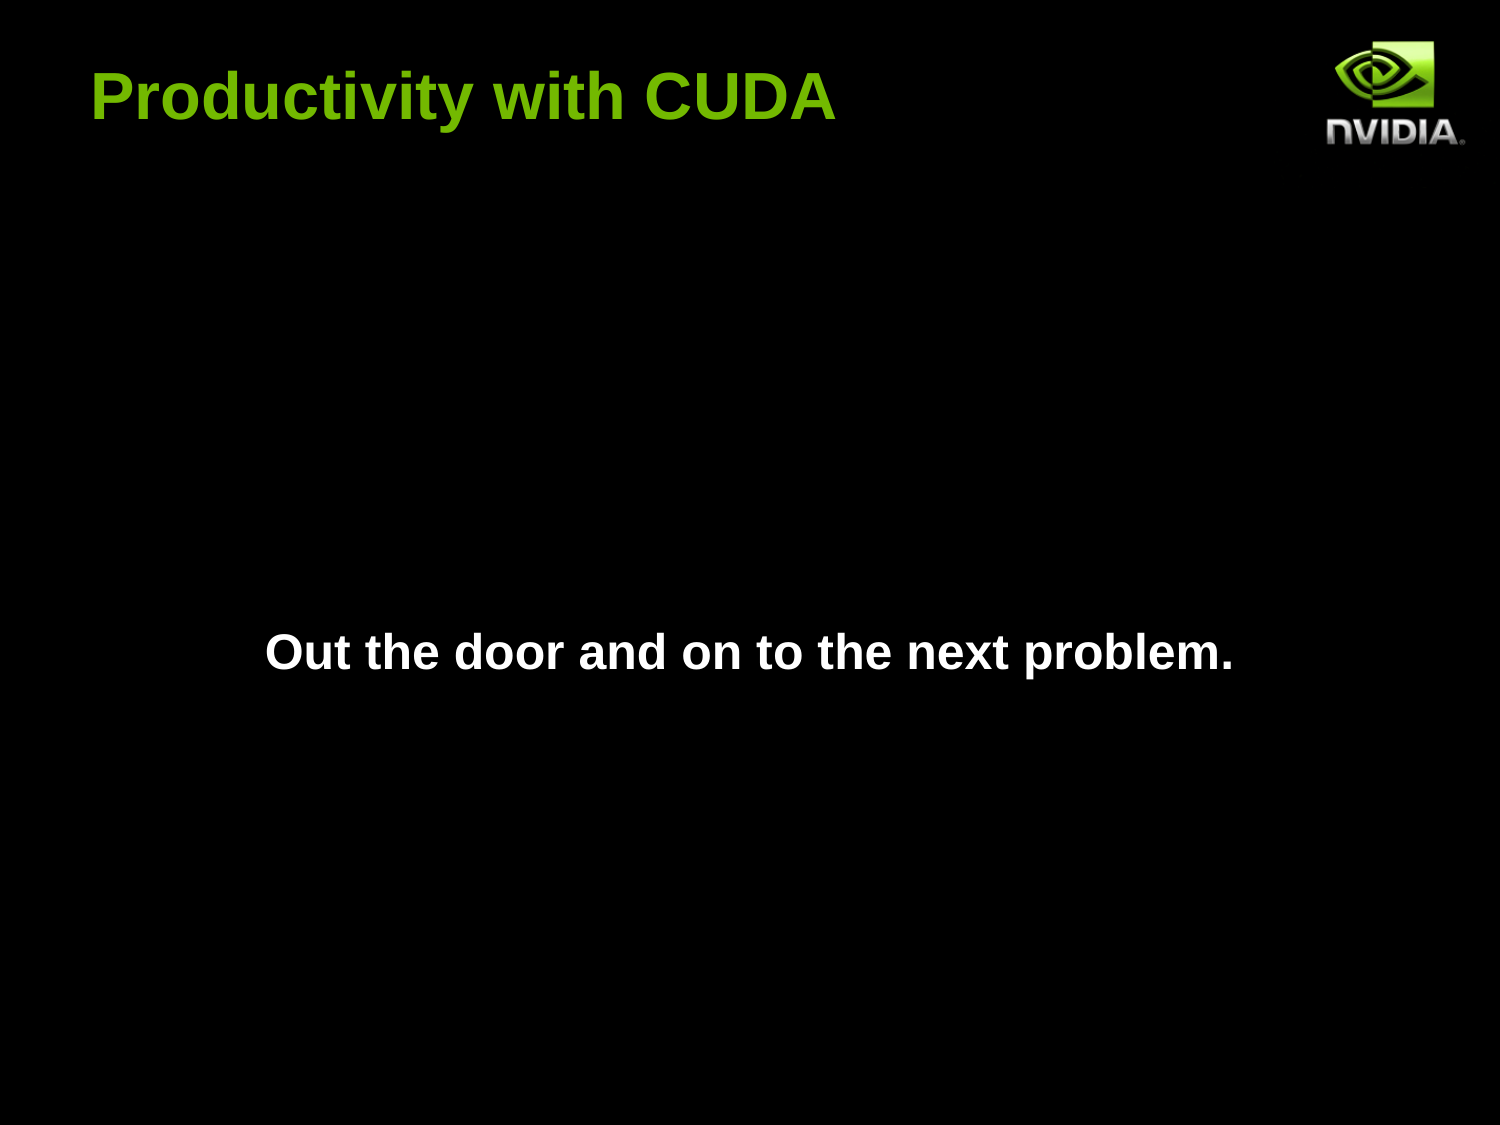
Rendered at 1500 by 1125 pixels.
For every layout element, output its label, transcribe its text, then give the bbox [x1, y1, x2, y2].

picture [1273, 0, 1500, 188]
title Productivity with CUDA [74, 44, 1288, 142]
list Out the door and on to the next problem. [74, 262, 1426, 1038]
